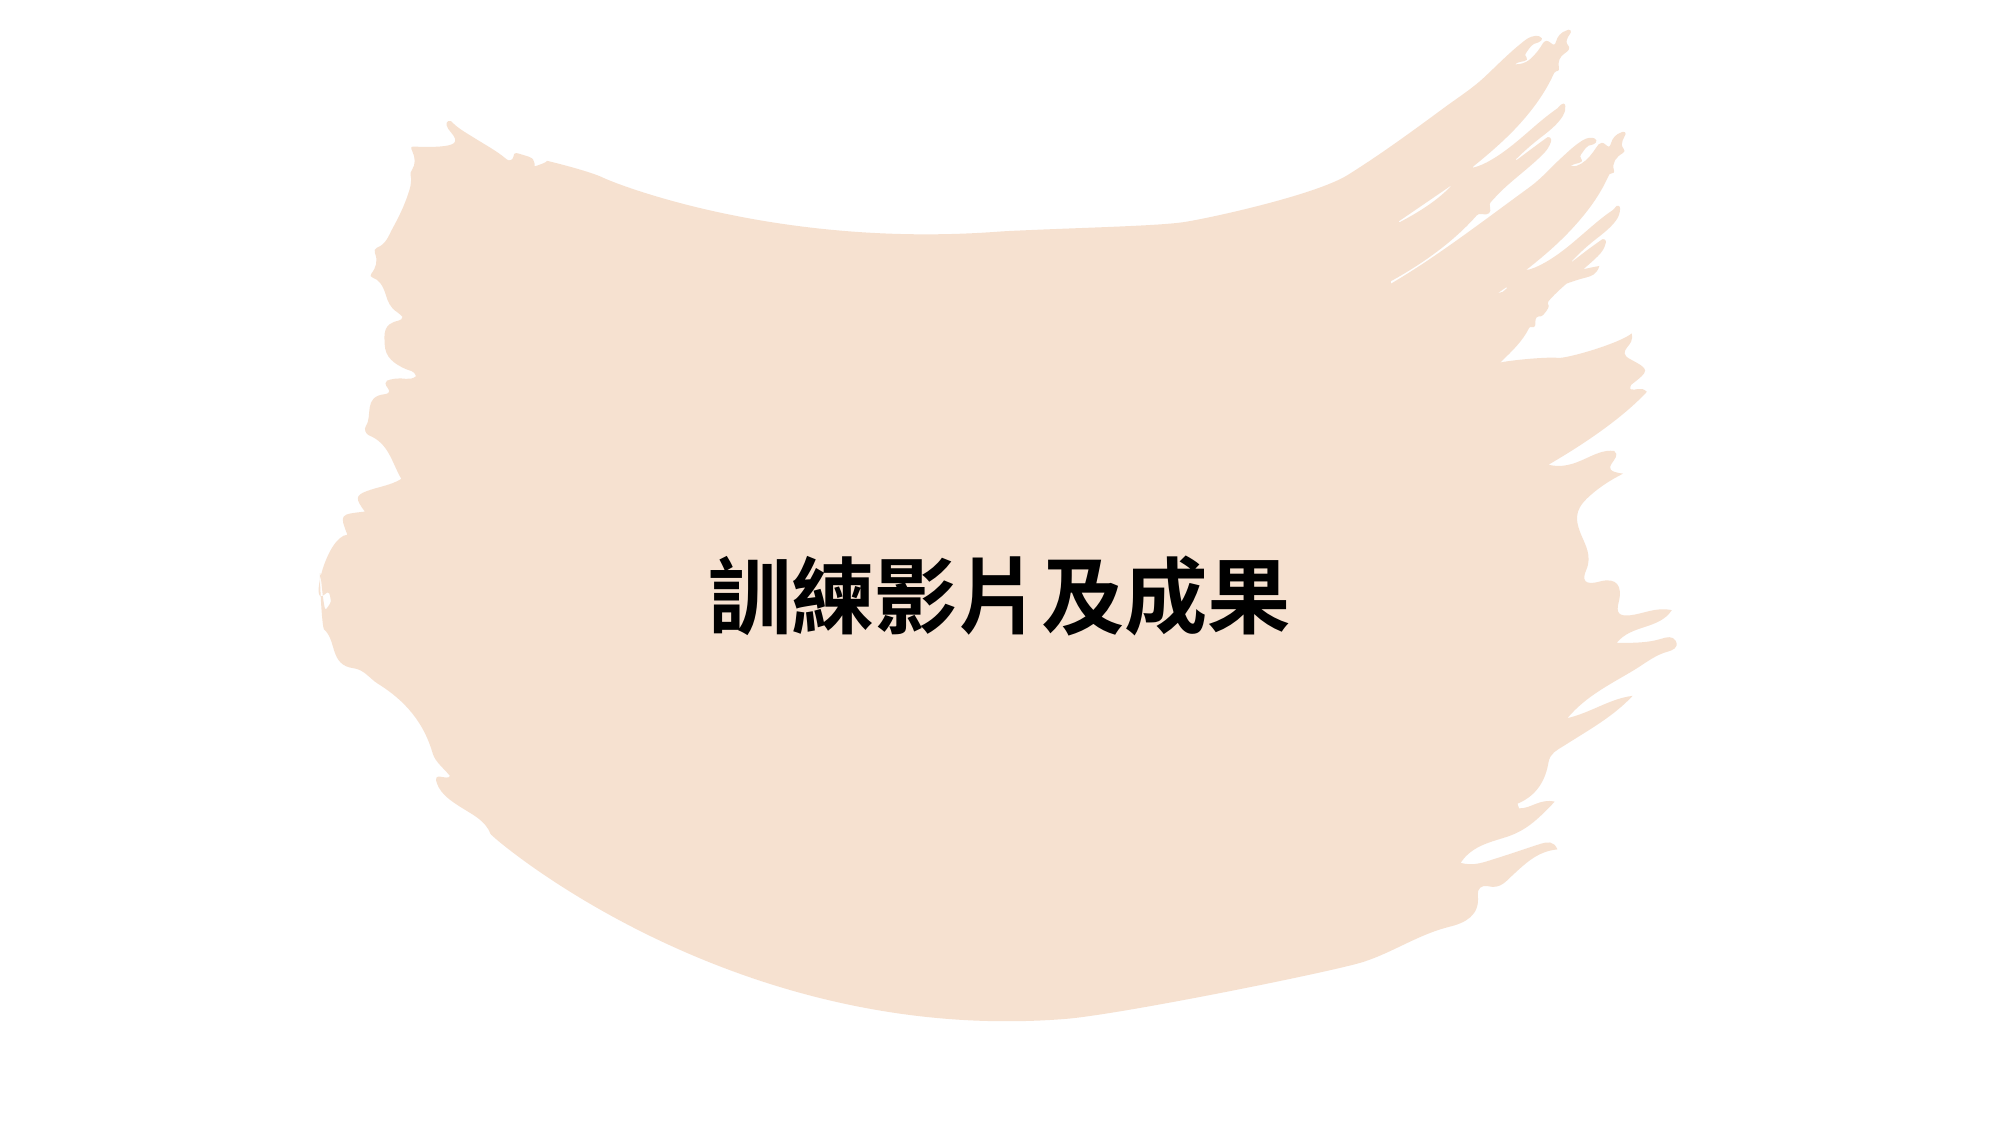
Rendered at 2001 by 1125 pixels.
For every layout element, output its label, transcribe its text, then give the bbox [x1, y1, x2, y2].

title 訓練影片及成果 [466, 258, 1533, 930]
